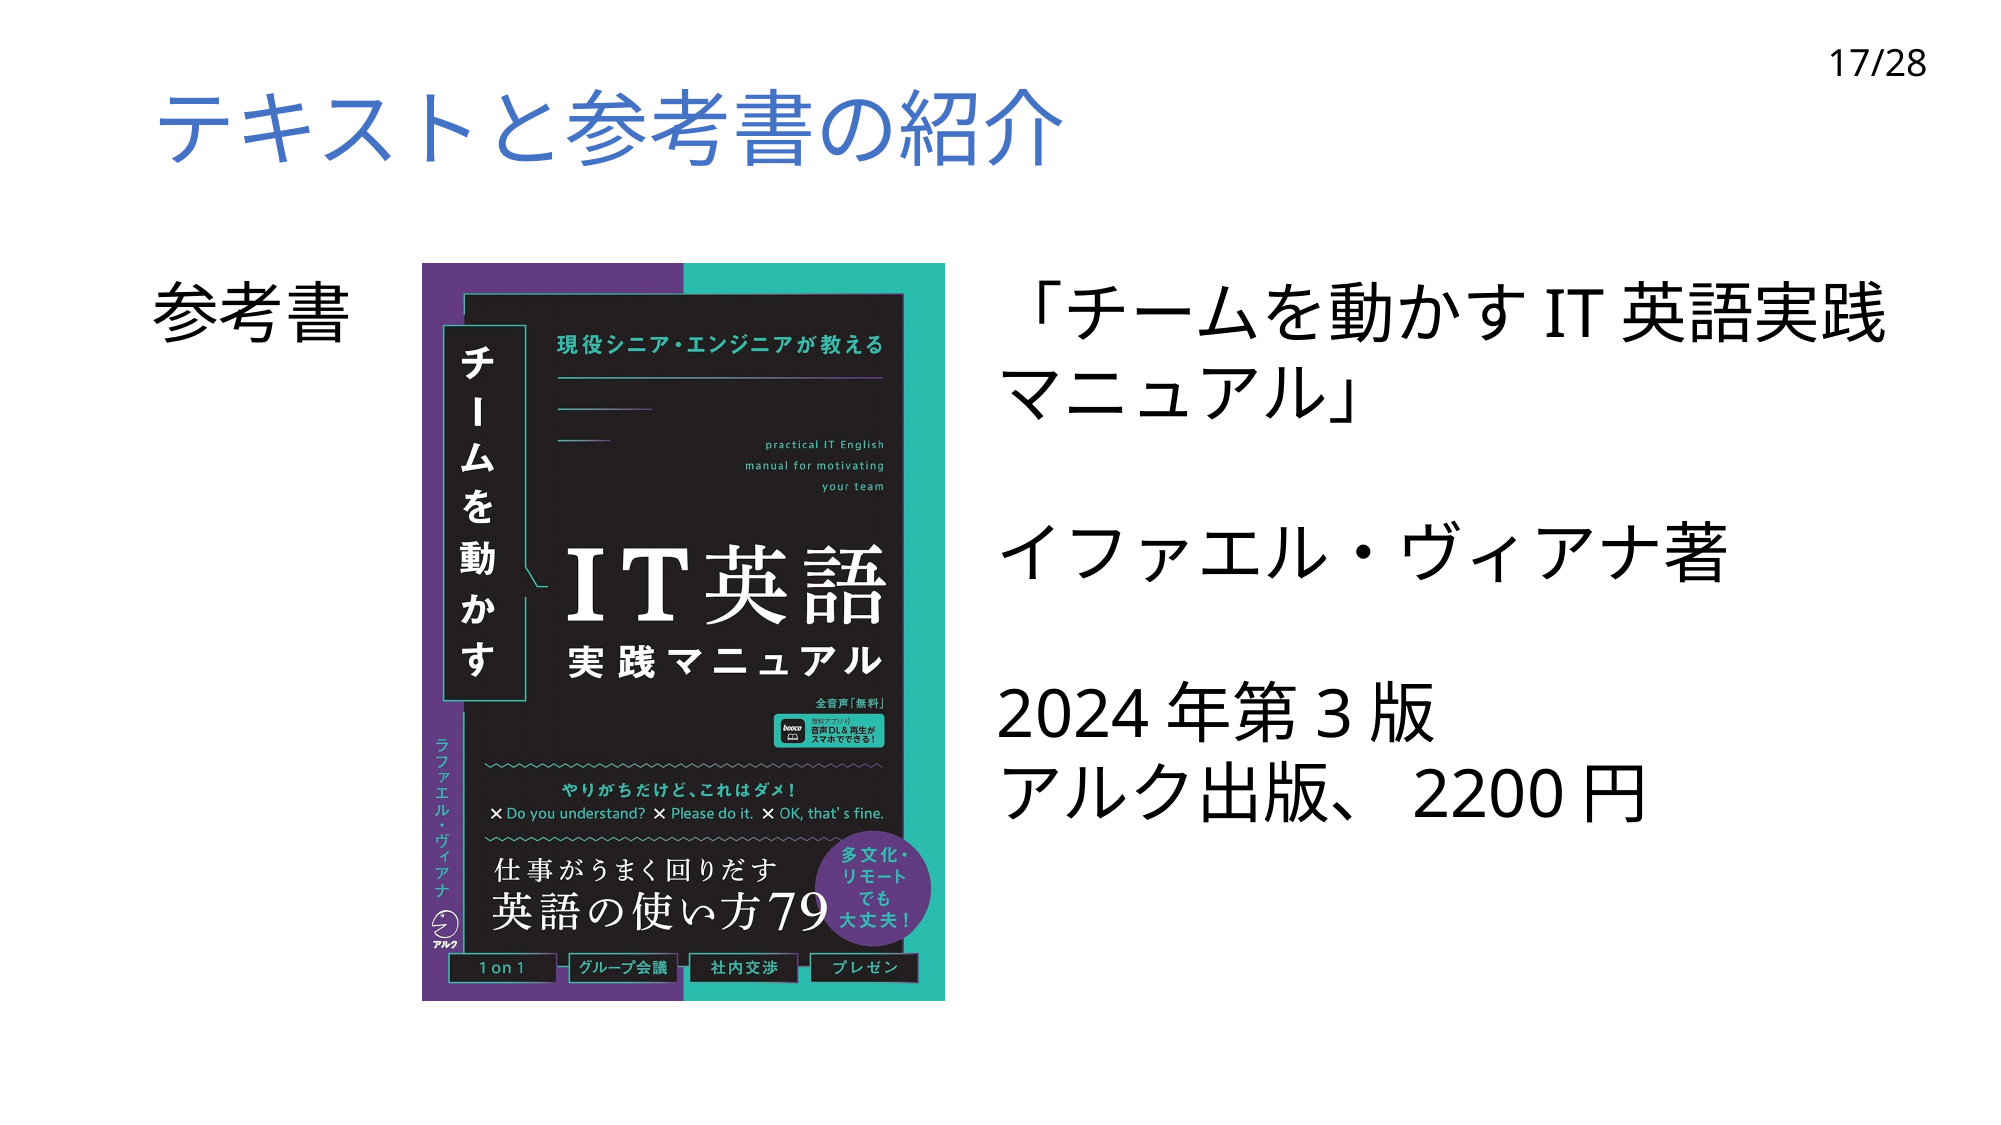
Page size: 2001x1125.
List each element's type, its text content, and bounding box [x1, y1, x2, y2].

slide_number 17/28 [1492, 34, 1943, 95]
picture [422, 263, 945, 1001]
title テキストと参考書の紹介 [137, 64, 1863, 201]
text_box 「チームを動かすIT英語実践マニュアル」 イファエル・ヴィアナ著 2024年第3版 アルク出版、2200円 [982, 263, 1937, 838]
text_box 参考書 [137, 263, 422, 358]
